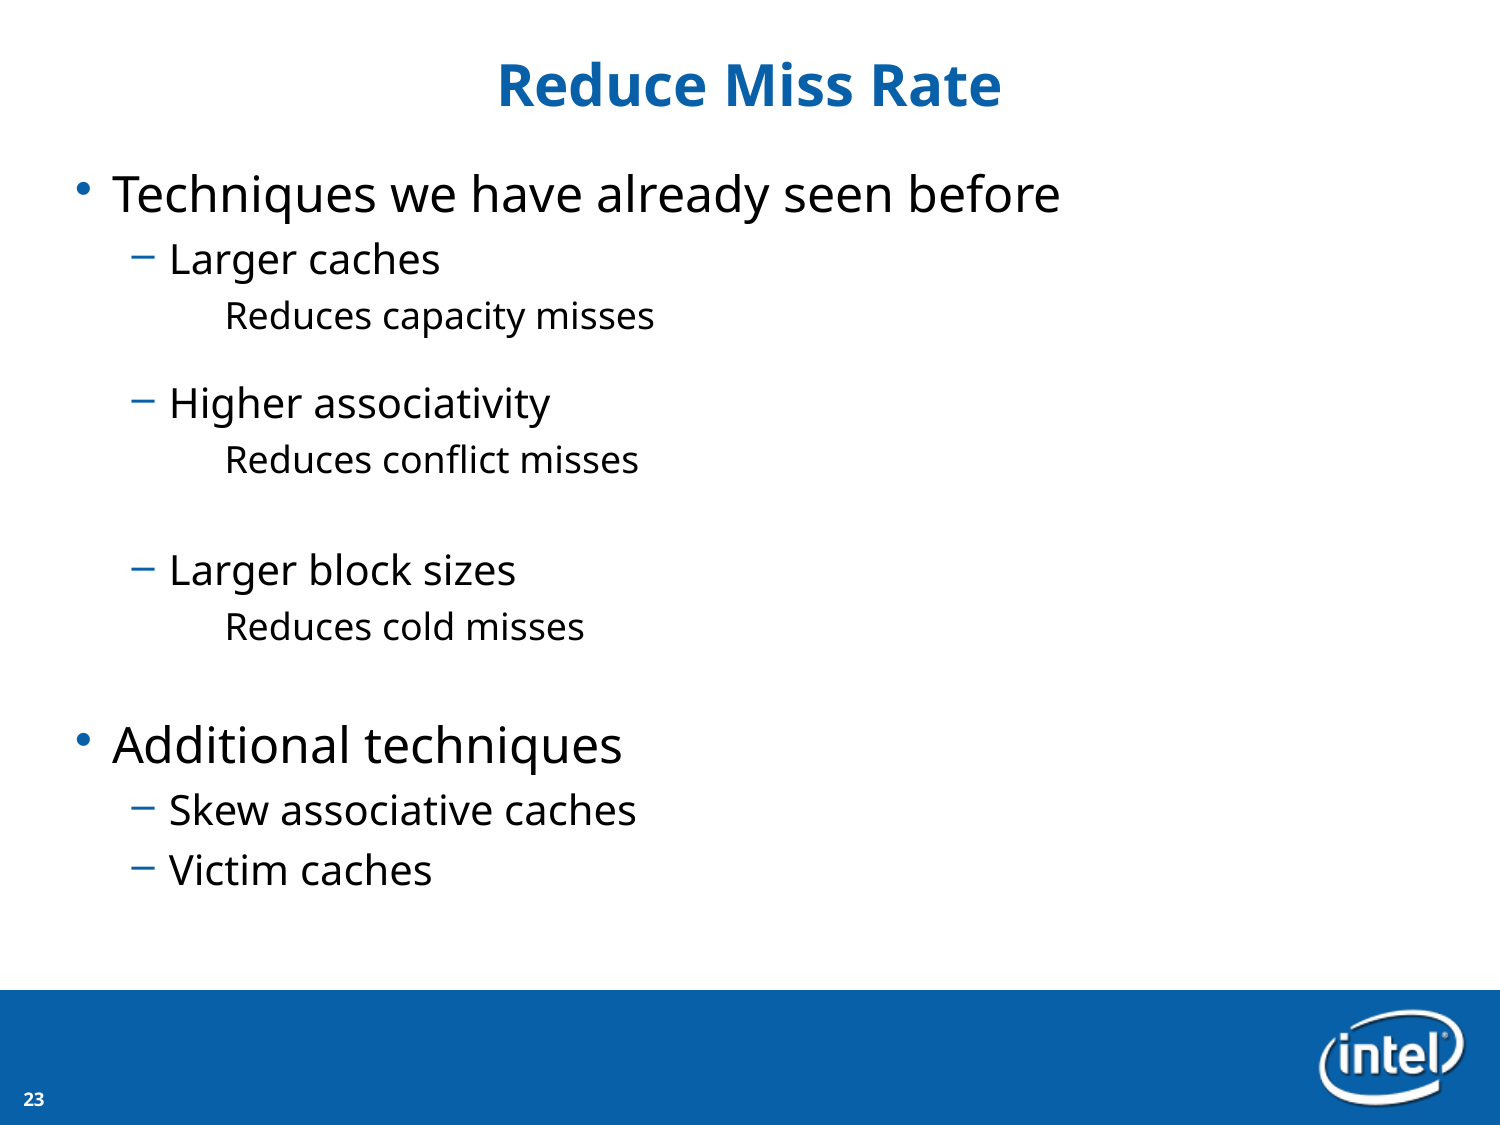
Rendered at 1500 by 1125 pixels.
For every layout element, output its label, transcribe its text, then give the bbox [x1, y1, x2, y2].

picture [1311, 1003, 1474, 1120]
list Techniques we have already seen before Larger caches Reduces capacity misses Higher associativity Reduces conflict misses Larger block sizes Reduces cold misses Additional techniques Skew associative caches Victim caches [60, 159, 1440, 983]
title Reduce Miss Rate [59, 25, 1440, 150]
